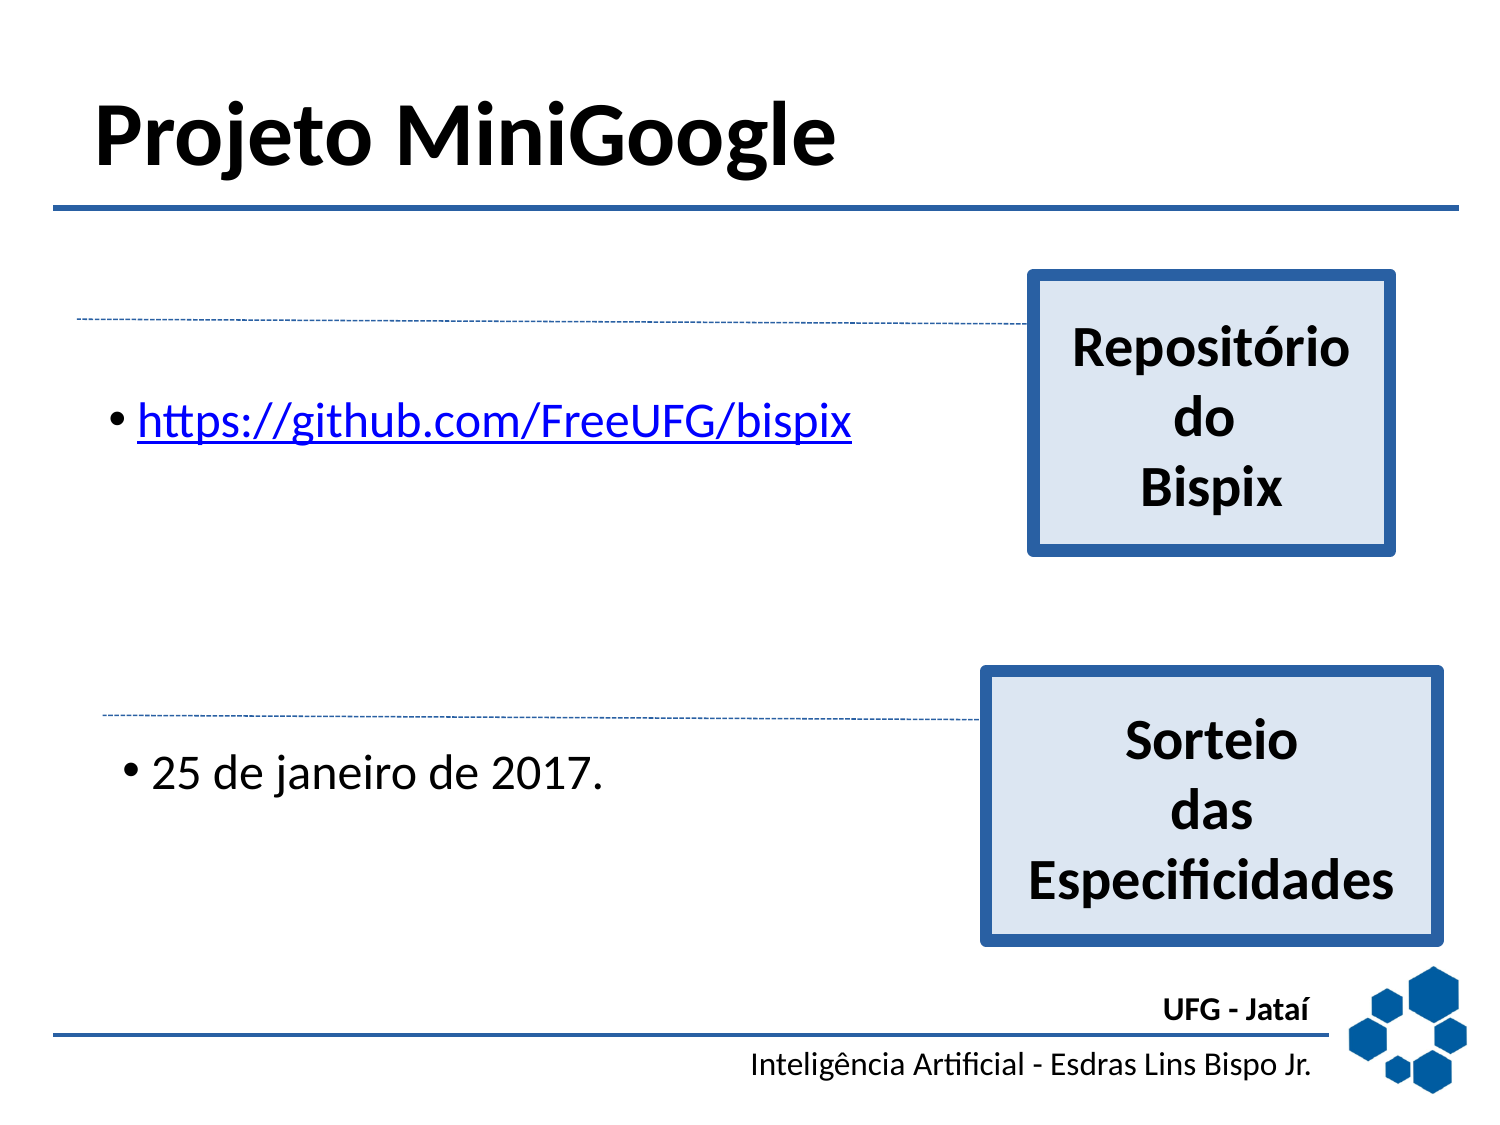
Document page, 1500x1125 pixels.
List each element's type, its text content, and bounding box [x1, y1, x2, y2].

text_box Repositório do Bispix [1031, 273, 1392, 553]
text_box 25 de janeiro de 2017. [107, 732, 984, 867]
picture [1340, 951, 1475, 1099]
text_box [102, 715, 1151, 721]
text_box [76, 318, 1126, 325]
text_box Sorteio das Especificidades [984, 669, 1440, 942]
text_box Projeto MiniGoogle [79, 66, 853, 191]
text_box UFG - Jataí [1147, 979, 1324, 1034]
text_box Inteligência Artificial - Esdras Lins Bispo Jr. [735, 1041, 1329, 1090]
text_box https://github.com/FreeUFG/bispix [93, 380, 1031, 456]
